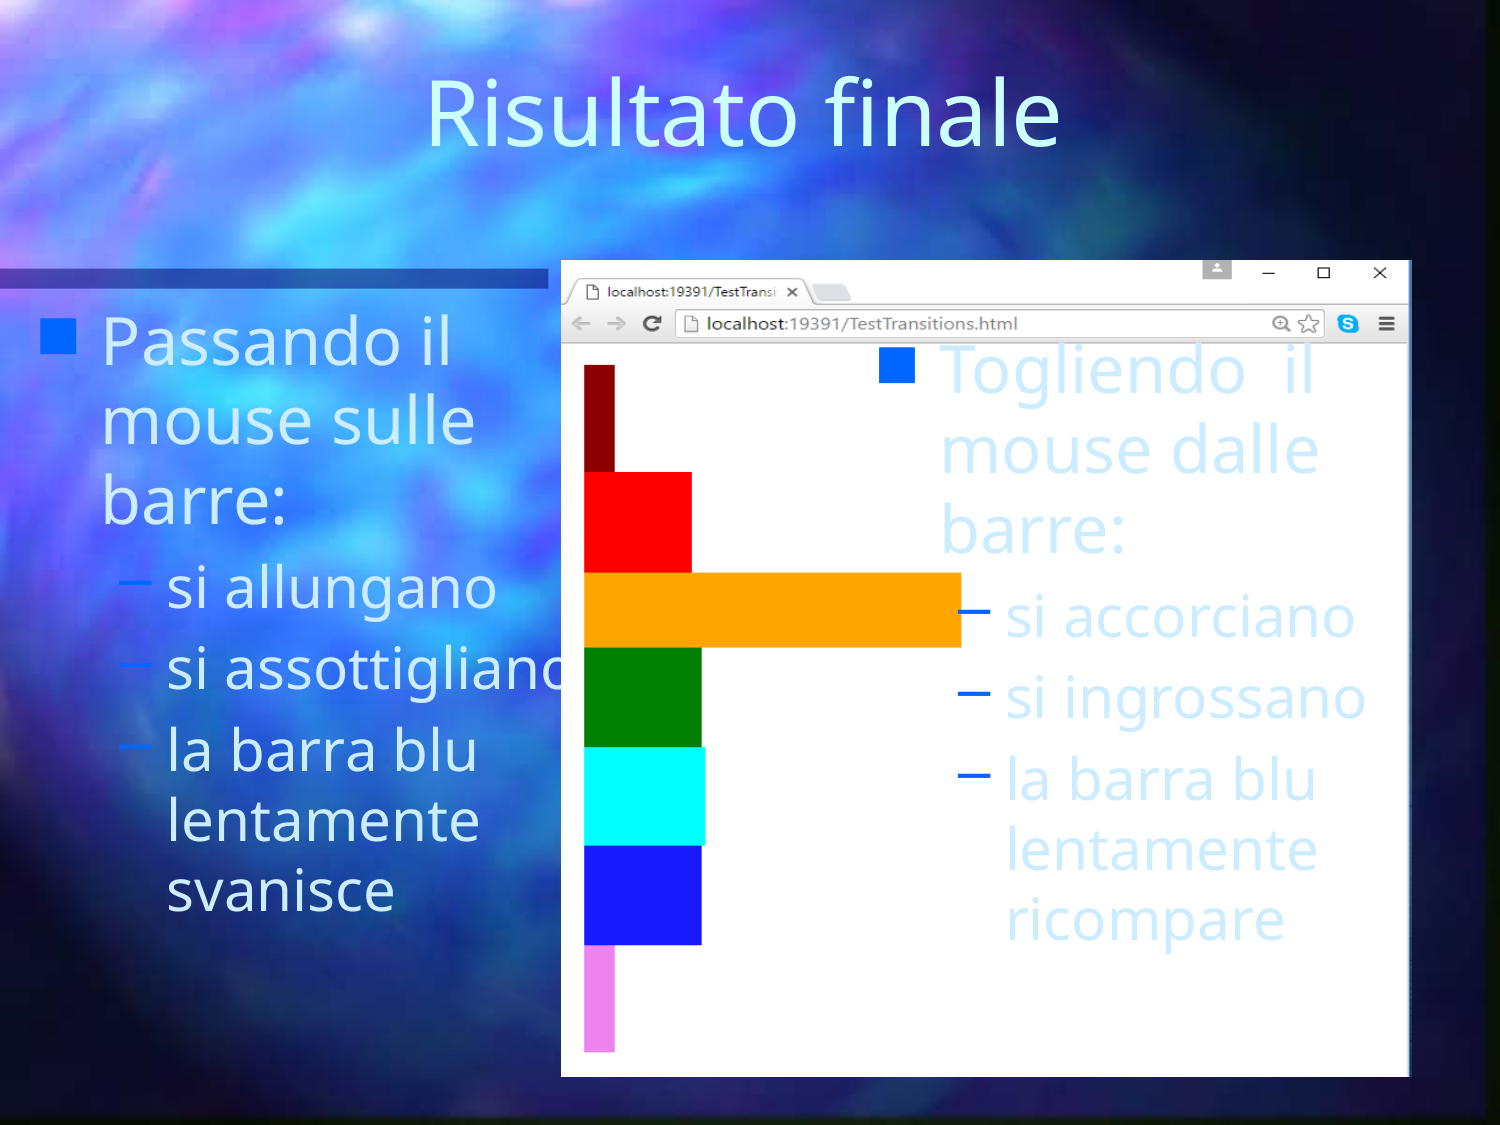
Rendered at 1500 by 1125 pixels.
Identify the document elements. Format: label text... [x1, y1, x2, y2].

picture [0, 0, 1500, 1125]
text_box Togliendo il mouse dalle barre: si accorciano si ingrossano la barra blu lentamente ricompare [868, 319, 1447, 1106]
title Risultato finale [106, 30, 1382, 173]
list Passando il mouse sulle barre: si allungano si assottigliano la barra blu lentamente svanisce [29, 290, 560, 1077]
